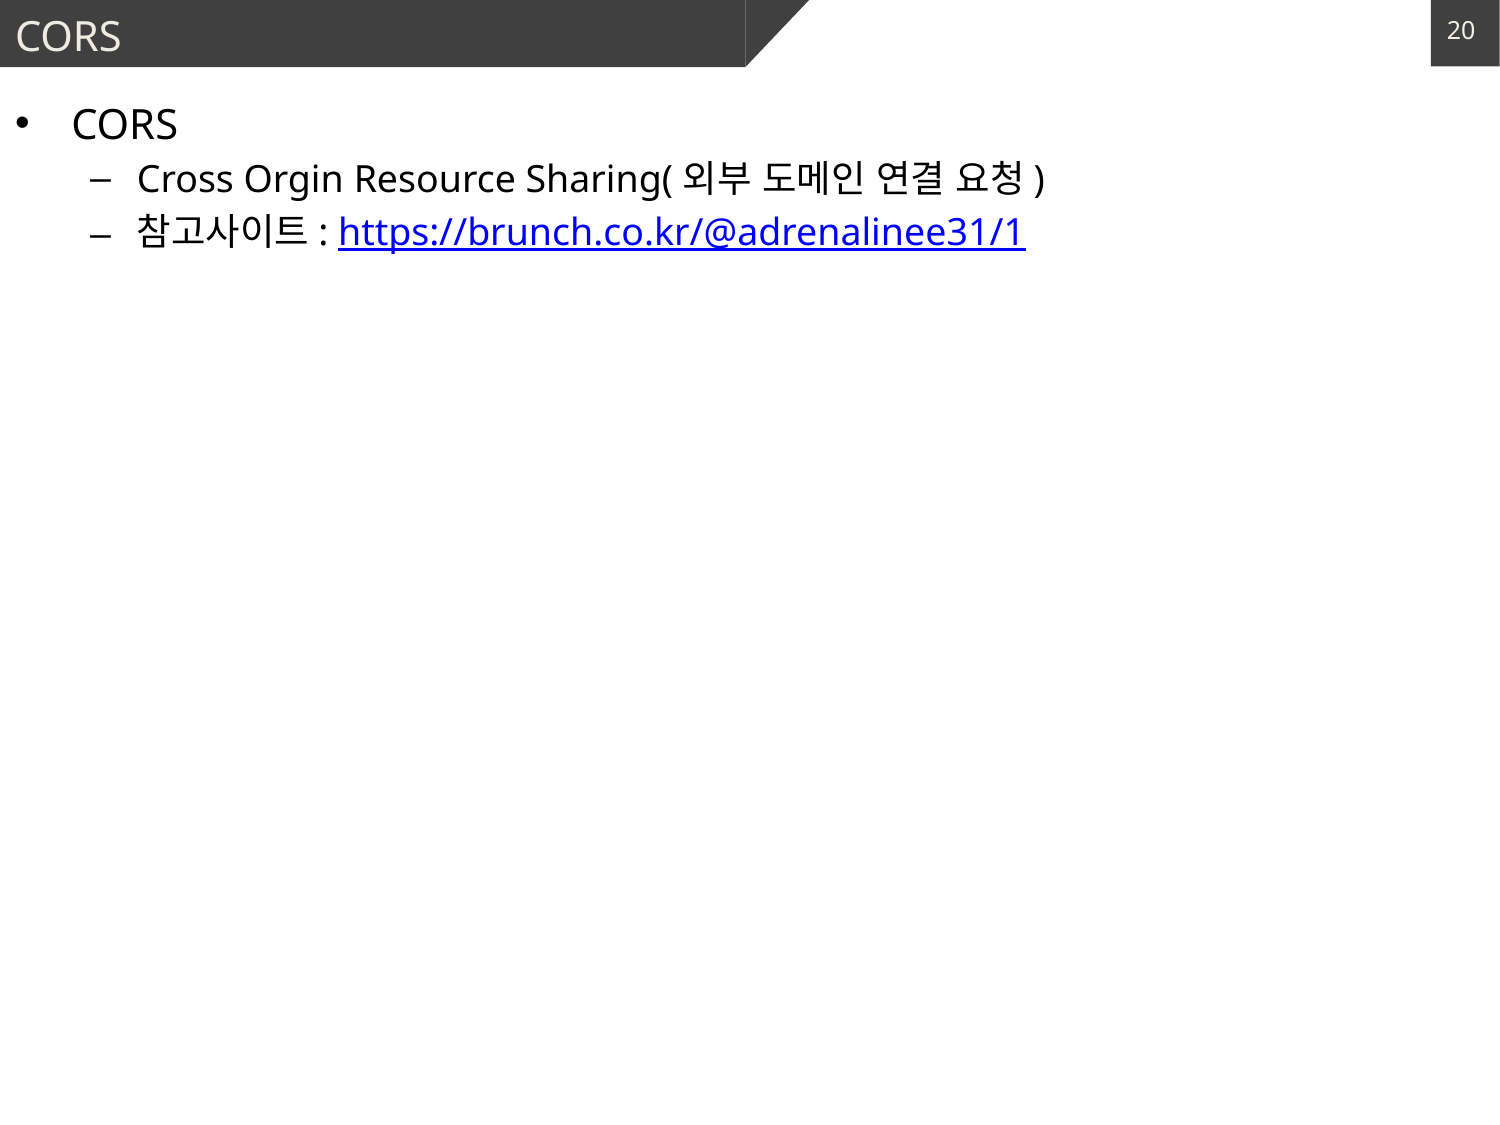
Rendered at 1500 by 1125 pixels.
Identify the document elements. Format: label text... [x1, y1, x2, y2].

list CORS Cross Orgin Resource Sharing(외부 도메인 연결 요청) 참고사이트: https://brunch.co.kr/@adrenalinee31/1 [0, 90, 1500, 1125]
slide_number 20 [1424, 1, 1498, 62]
title CORS [0, 0, 727, 69]
